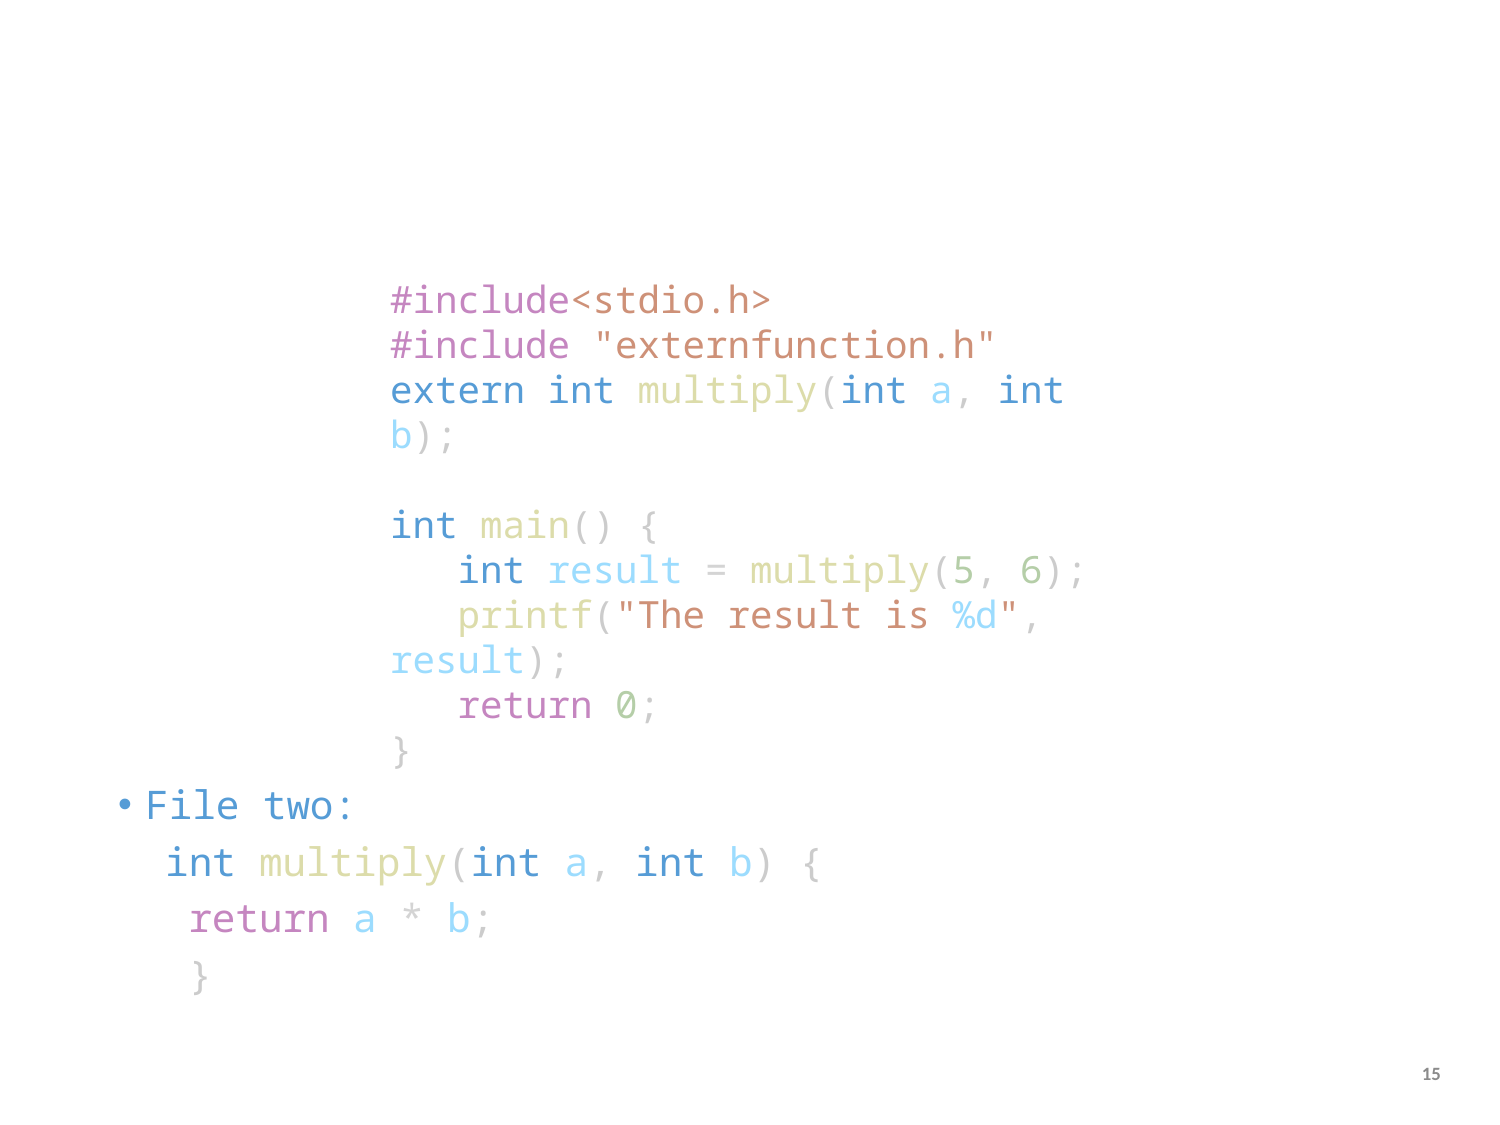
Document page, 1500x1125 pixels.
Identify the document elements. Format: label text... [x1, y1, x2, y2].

text_box #include<stdio.h> #include "externfunction.h" extern int multiply(int a, int b); int main() { int result = multiply(5, 6); printf("The result is %d", result); return 0; } [374, 268, 1125, 779]
list File two: int multiply(int a, int b) { return a * b; } [103, 208, 1456, 1014]
slide_number 15 [1396, 1042, 1456, 1103]
